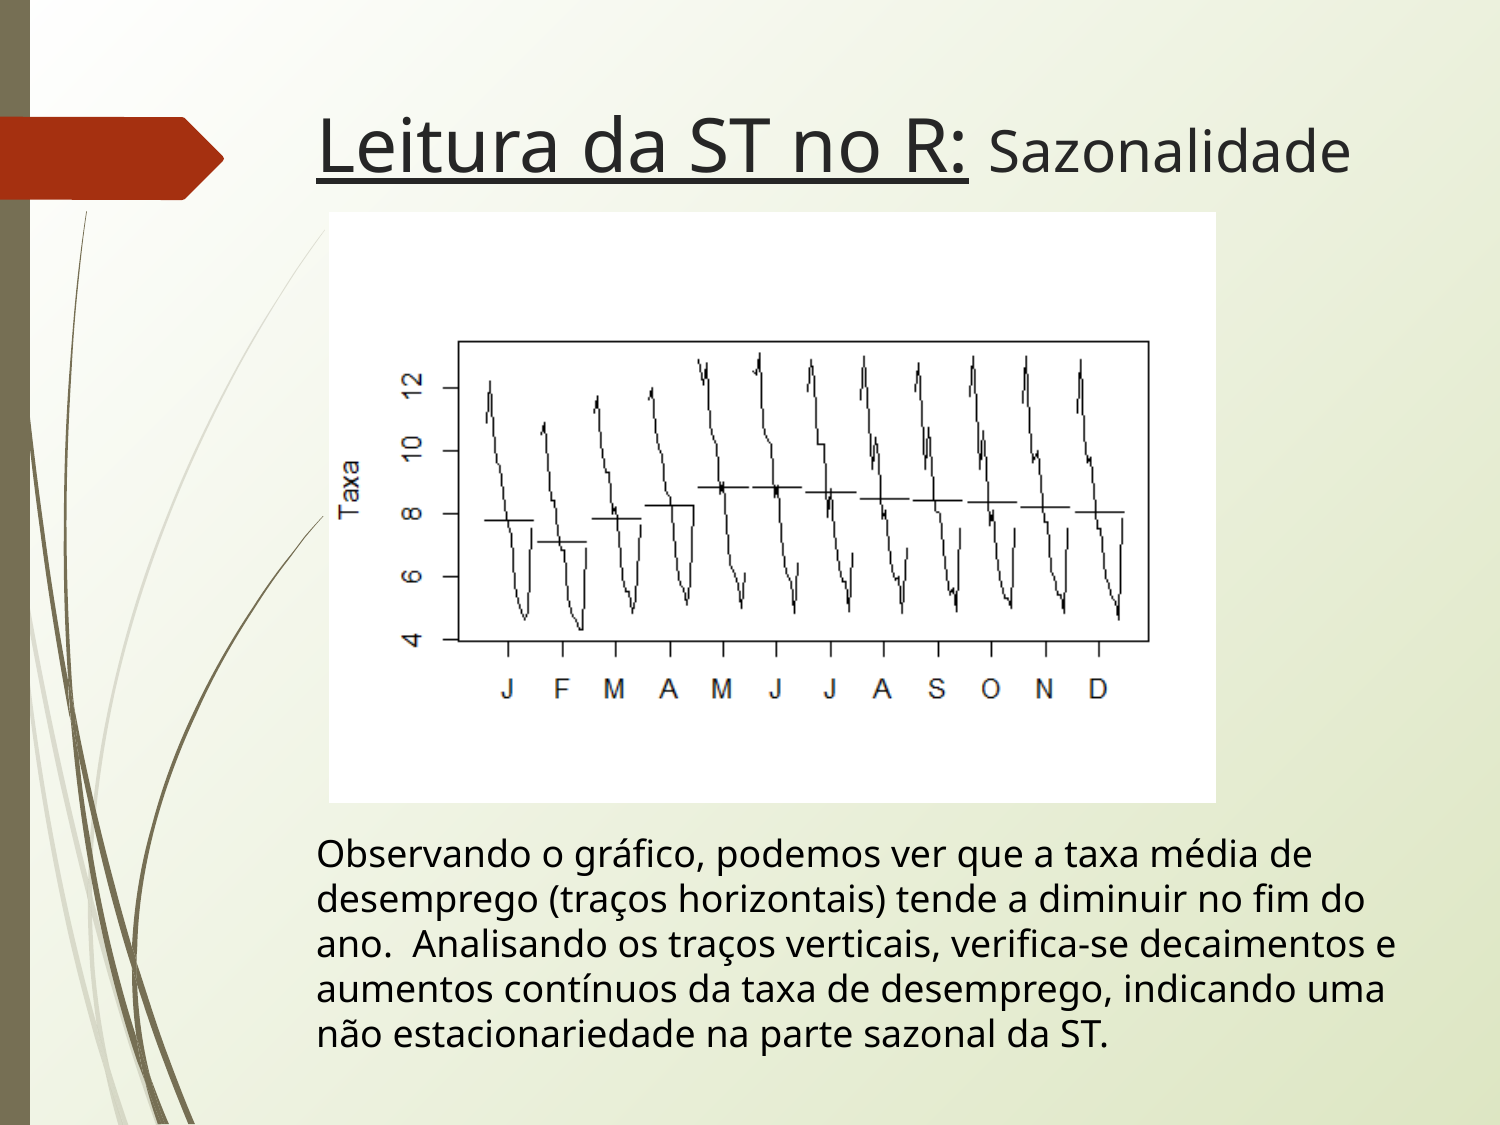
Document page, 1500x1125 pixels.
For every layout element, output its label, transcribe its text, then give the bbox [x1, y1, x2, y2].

text_box Observando o gráfico, podemos ver que a taxa média de desemprego (traços horizontais) tende a diminuir no fim do ano. Analisando os traços verticais, verifica-se decaimentos e aumentos contínuos da taxa de desemprego, indicando uma não estacionariedade na parte sazonal da ST. [301, 822, 1424, 1063]
picture [329, 212, 1216, 803]
title Leitura da ST no R: Sazonalidade [301, 90, 1424, 313]
